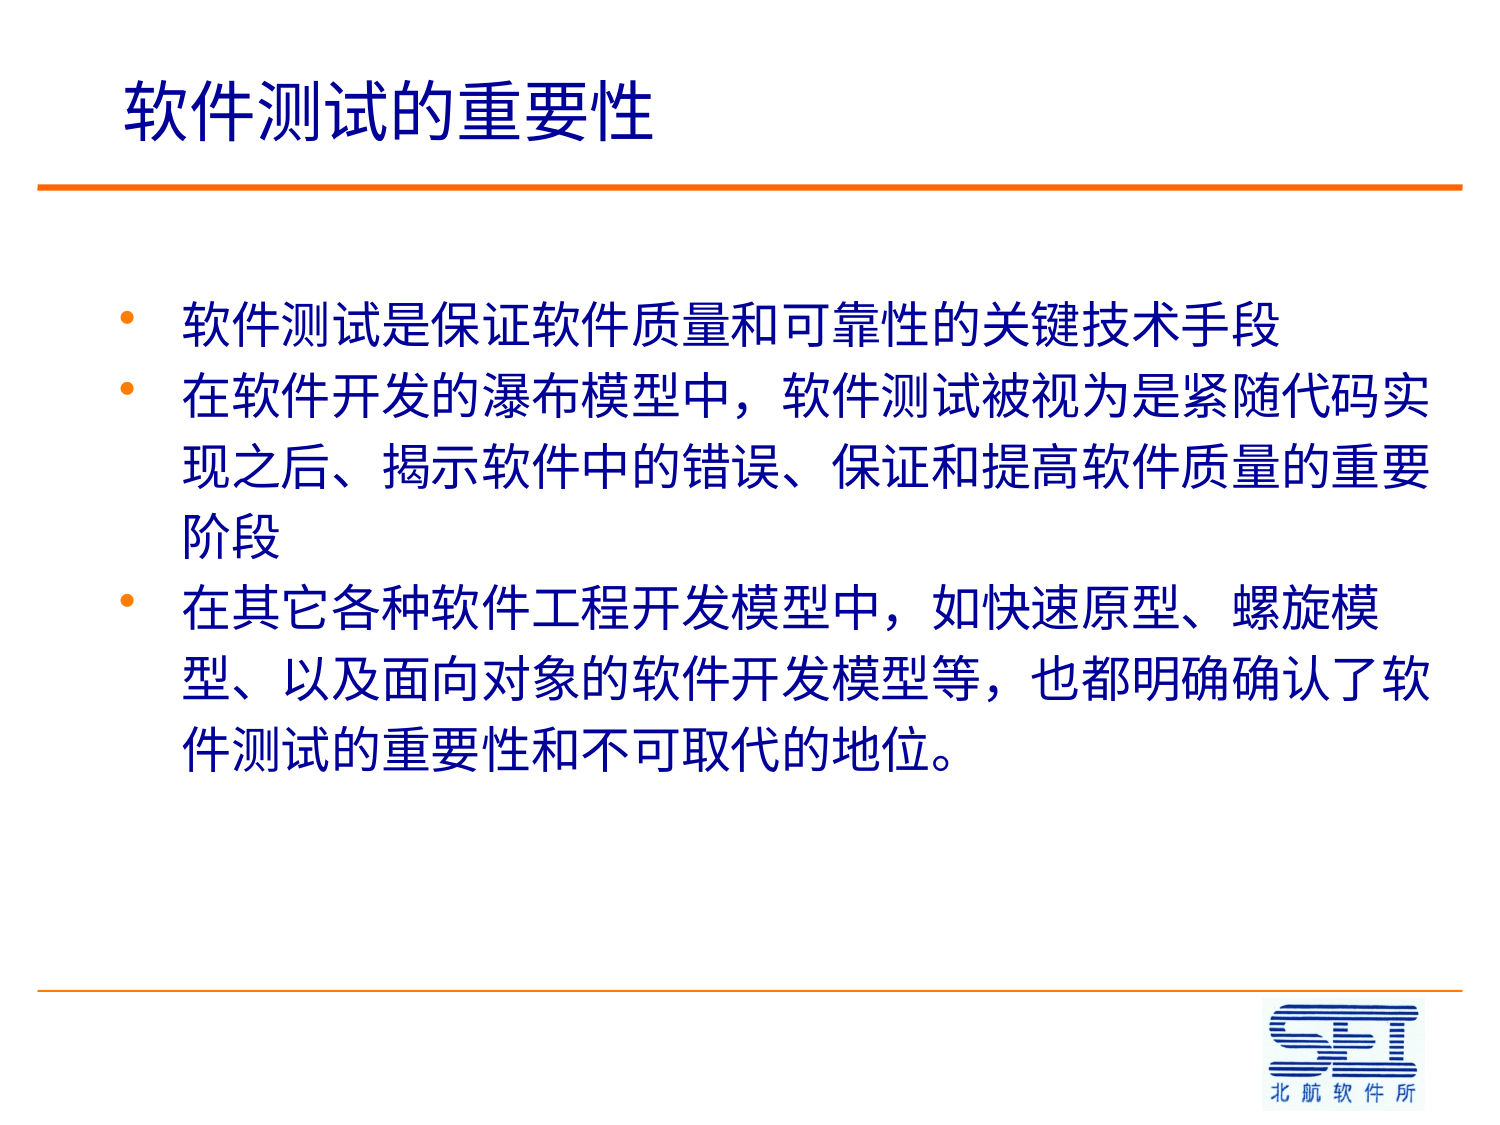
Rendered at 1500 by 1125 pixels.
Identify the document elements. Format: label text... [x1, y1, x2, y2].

list 软件测试是保证软件质量和可靠性的关键技术手段 在软件开发的瀑布模型中，软件测试被视为是紧随代码实现之后、揭示软件中的错误、保证和提高软件质量的重要阶段 在其它各种软件工程开发模型中，如快速原型、螺旋模型、以及面向对象的软件开发模型等，也都明确确认了软件测试的重要性和不可取代的地位。 [103, 274, 1466, 976]
picture [1262, 998, 1425, 1111]
title 软件测试的重要性 [107, 37, 1432, 176]
